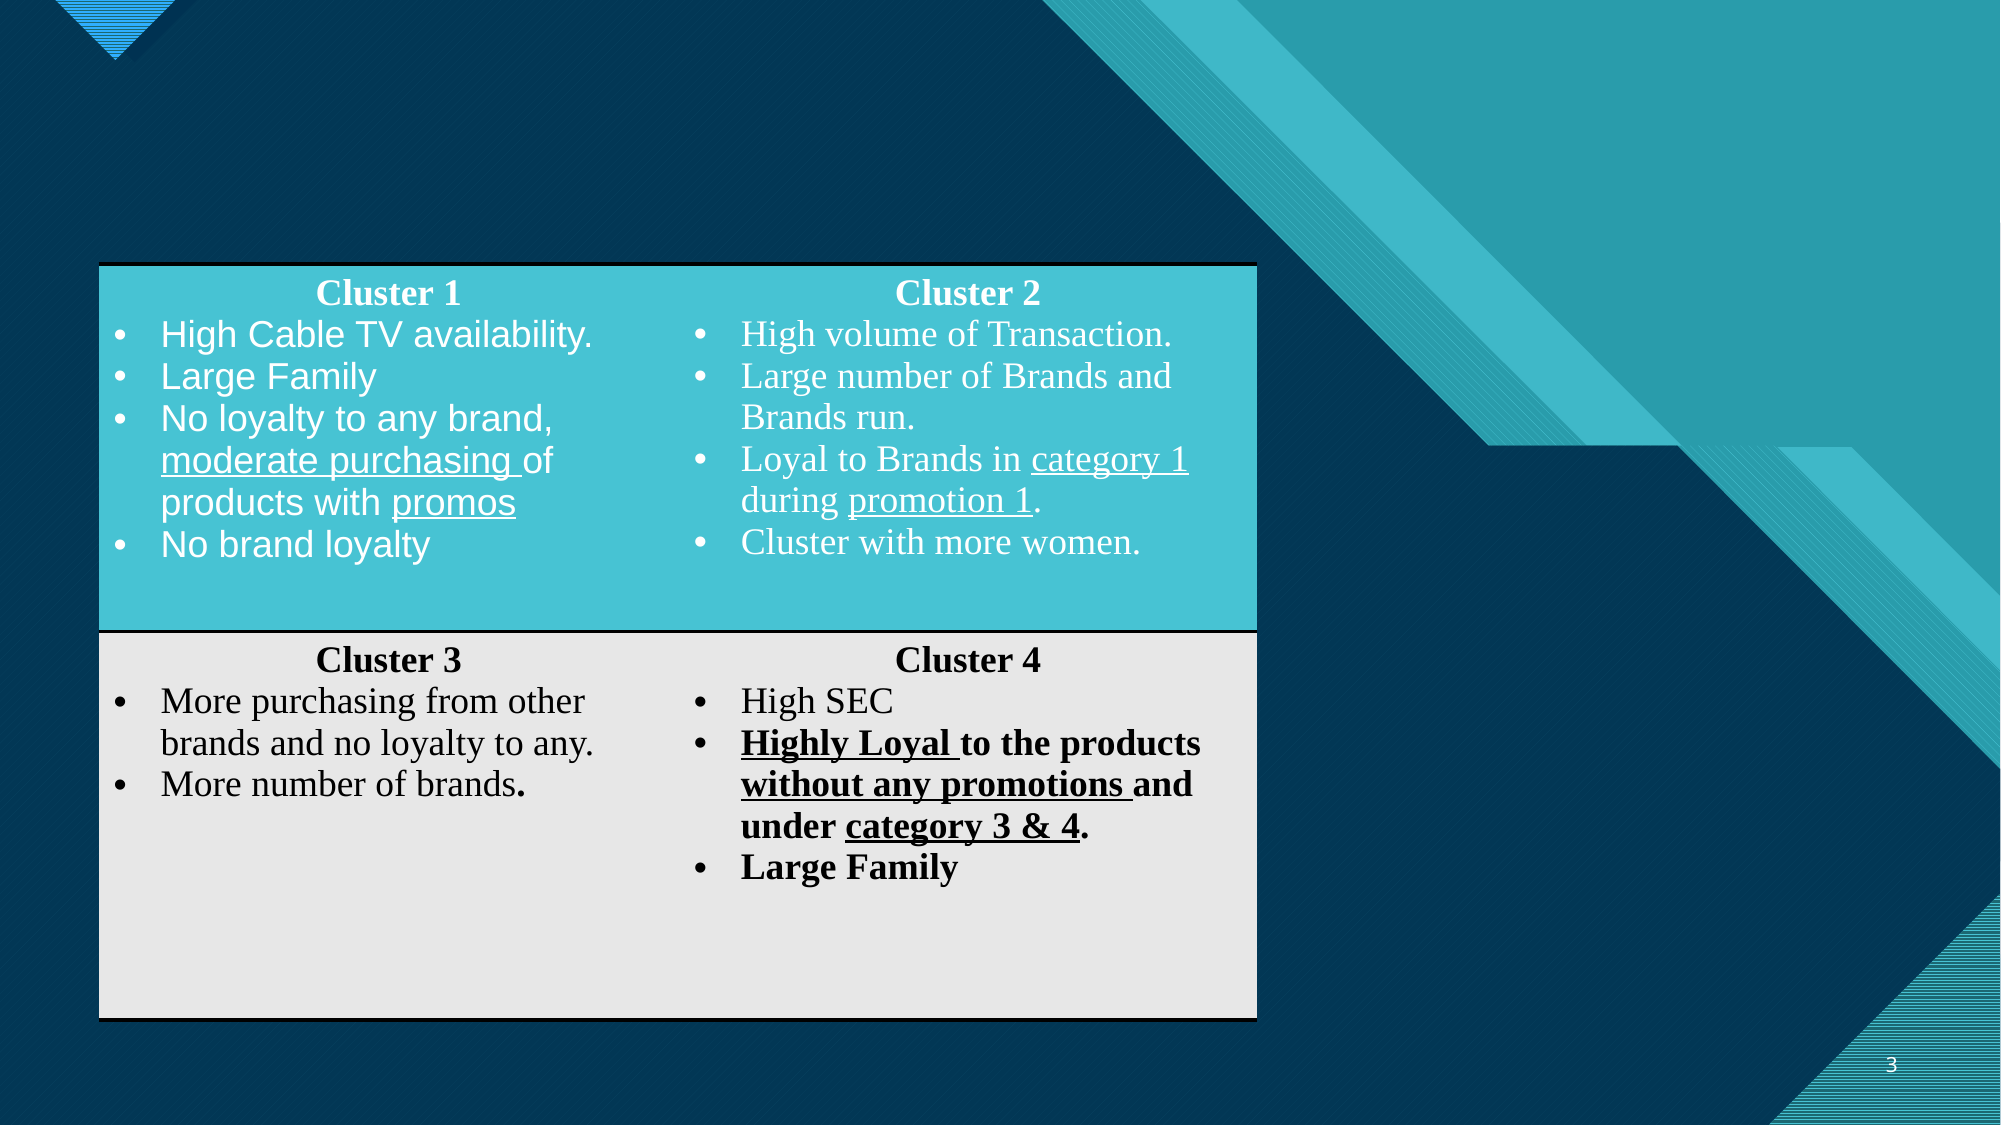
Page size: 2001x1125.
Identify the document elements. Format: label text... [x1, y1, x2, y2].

slide_number 3 [1845, 1035, 1913, 1096]
table_header Cluster 2 High volume of Transaction. Large number of Brands and Brands run. Loyal to Brands in category 1 during promotion 1. Cluster with more women. [679, 266, 1257, 630]
table_header Cluster 1 High Cable TV availability. Large Family No loyalty to any brand, moderate purchasing of products with promos No brand loyalty [99, 266, 679, 630]
table_cell Cluster 3 More purchasing from other brands and no loyalty to any. More number of brands. [99, 633, 679, 1018]
table_cell Cluster 4 High SEC Highly Loyal to the products without any promotions and under category 3 & 4. Large Family [679, 633, 1257, 1018]
